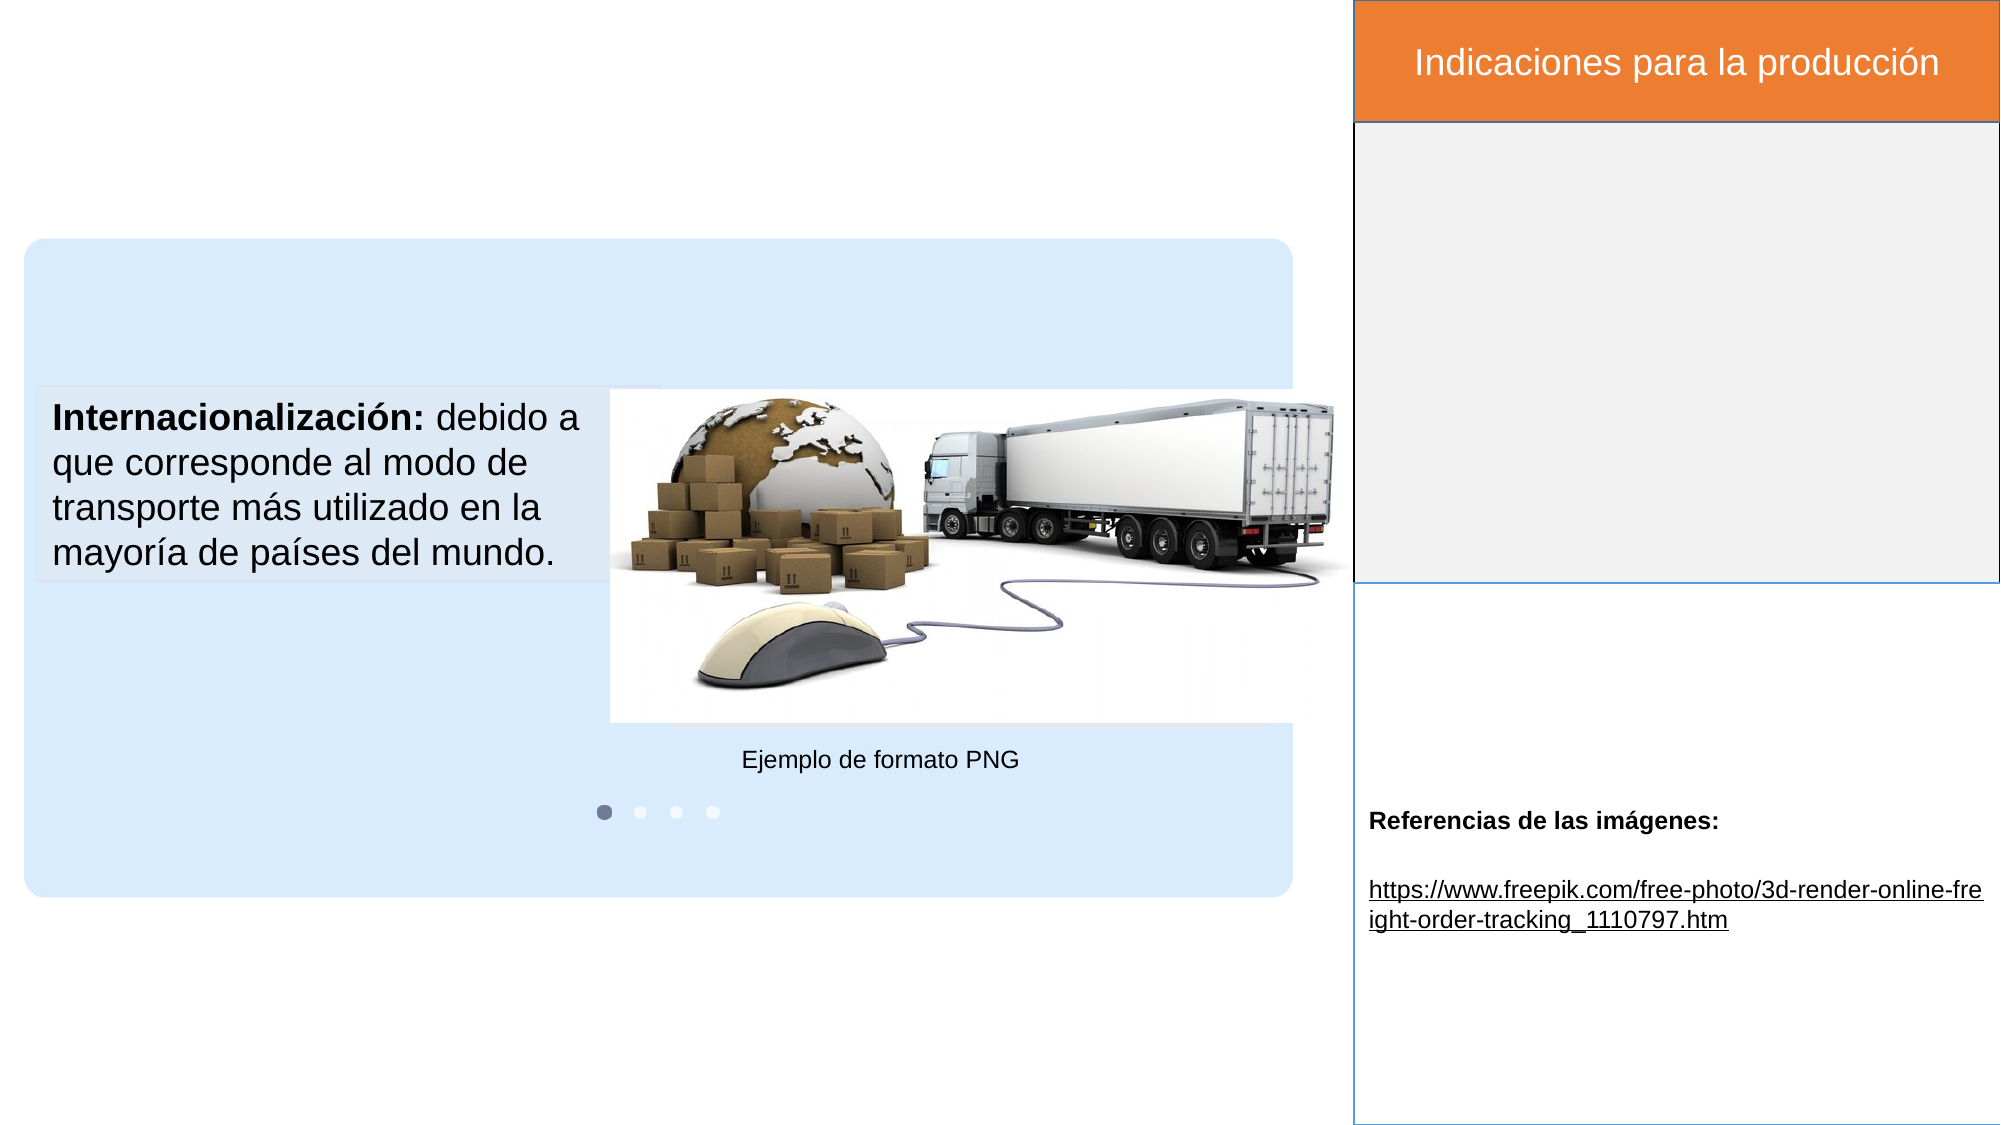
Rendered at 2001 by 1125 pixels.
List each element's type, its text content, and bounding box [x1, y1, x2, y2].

text_box Referencias de las imágenes: https://www.freepik.com/free-photo/3d-render-online-freight-order-tracking_1110797.htm [1353, 583, 2000, 1125]
text_box [1353, 122, 2000, 138]
picture [20, 230, 1351, 904]
text_box [1353, 138, 2000, 583]
text_box Indicaciones para la producción [1353, 0, 2000, 122]
